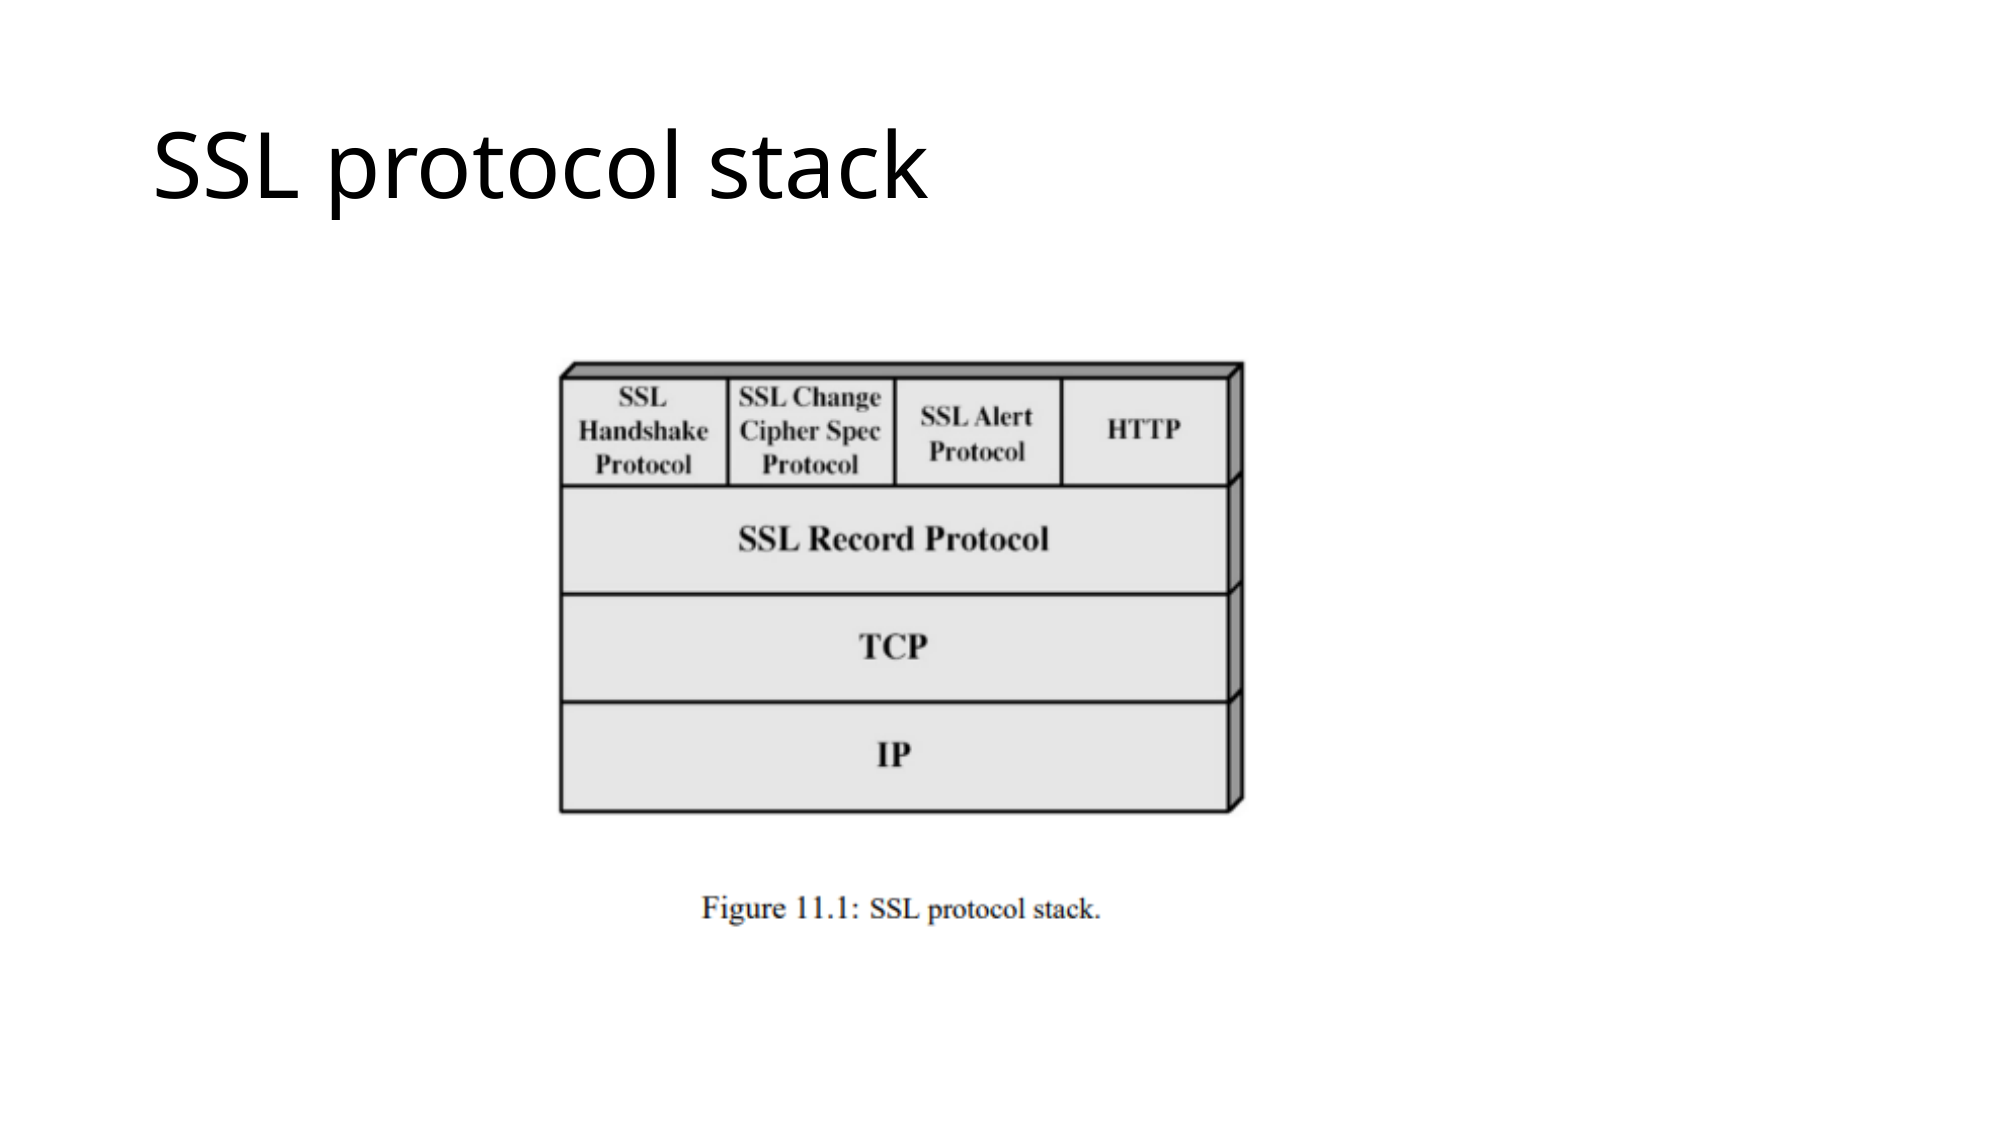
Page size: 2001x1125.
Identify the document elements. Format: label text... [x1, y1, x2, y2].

title SSL protocol stack [137, 59, 1863, 278]
picture [507, 328, 1311, 935]
